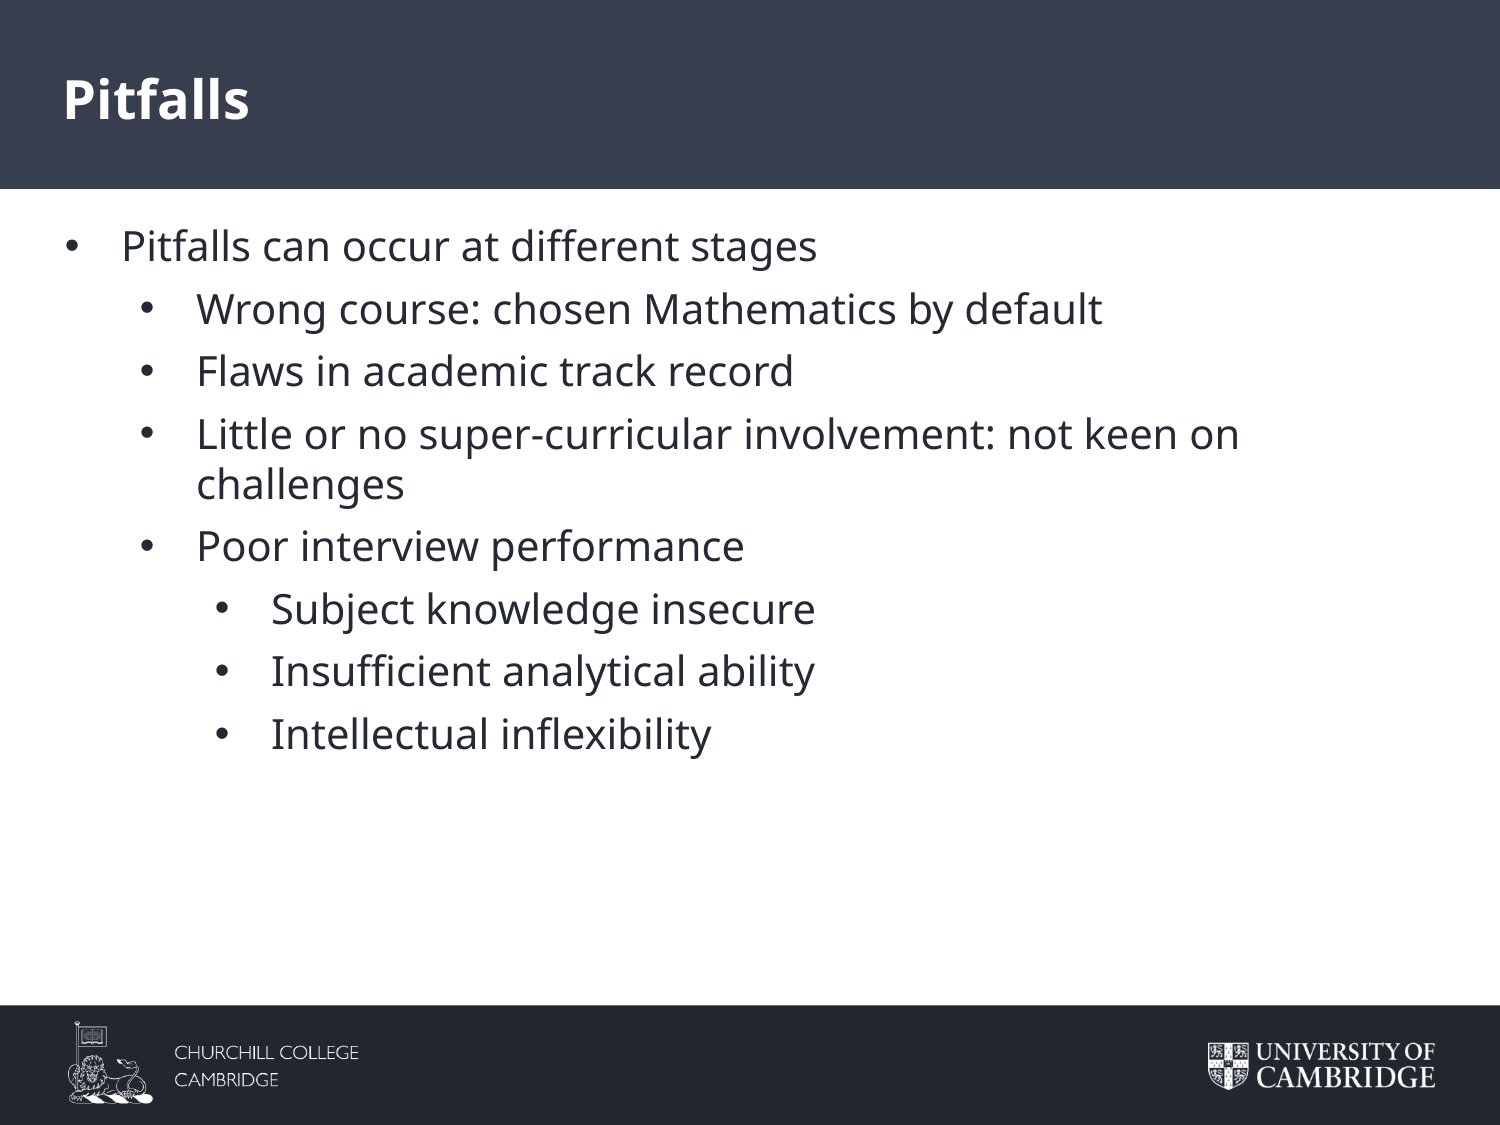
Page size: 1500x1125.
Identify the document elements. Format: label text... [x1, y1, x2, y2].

picture [1208, 1042, 1435, 1090]
text_box Pitfalls can occur at different stages Wrong course: chosen Mathematics by default Flaws in academic track record Little or no super-curricular involvement: not keen on challenges Poor interview performance Subject knowledge insecure Insufficient analytical ability Intellectual inflexibility [64, 219, 1439, 888]
text_box Pitfalls [63, 65, 1437, 135]
picture [46, 999, 380, 1125]
